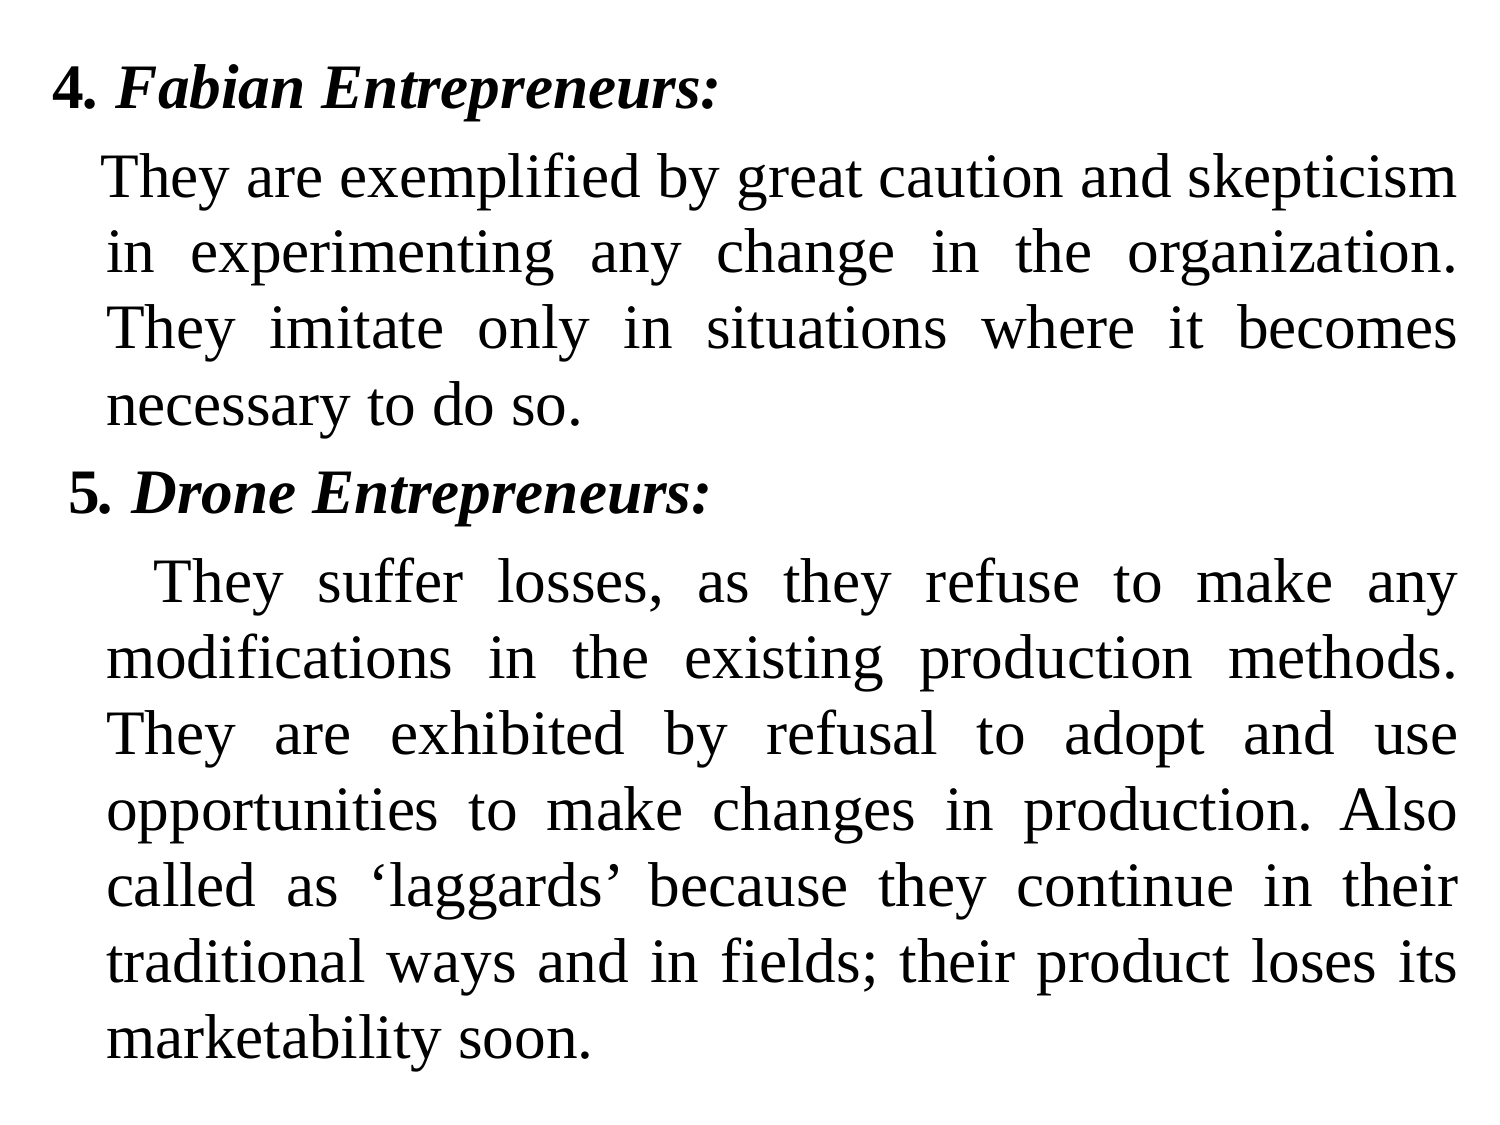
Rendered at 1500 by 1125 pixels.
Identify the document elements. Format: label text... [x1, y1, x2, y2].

list 4. Fabian Entrepreneurs: They are exemplified by great caution and skepticism in experimenting any change in the organization. They imitate only in situations where it becomes necessary to do so. 5. Drone Entrepreneurs: They suffer losses, as they refuse to make any modifications in the existing production methods. They are exhibited by refusal to adopt and use opportunities to make changes in production. Also called as ‘laggards’ because they continue in their traditional ways and in fields; their product loses its marketability soon. [37, 37, 1475, 1088]
